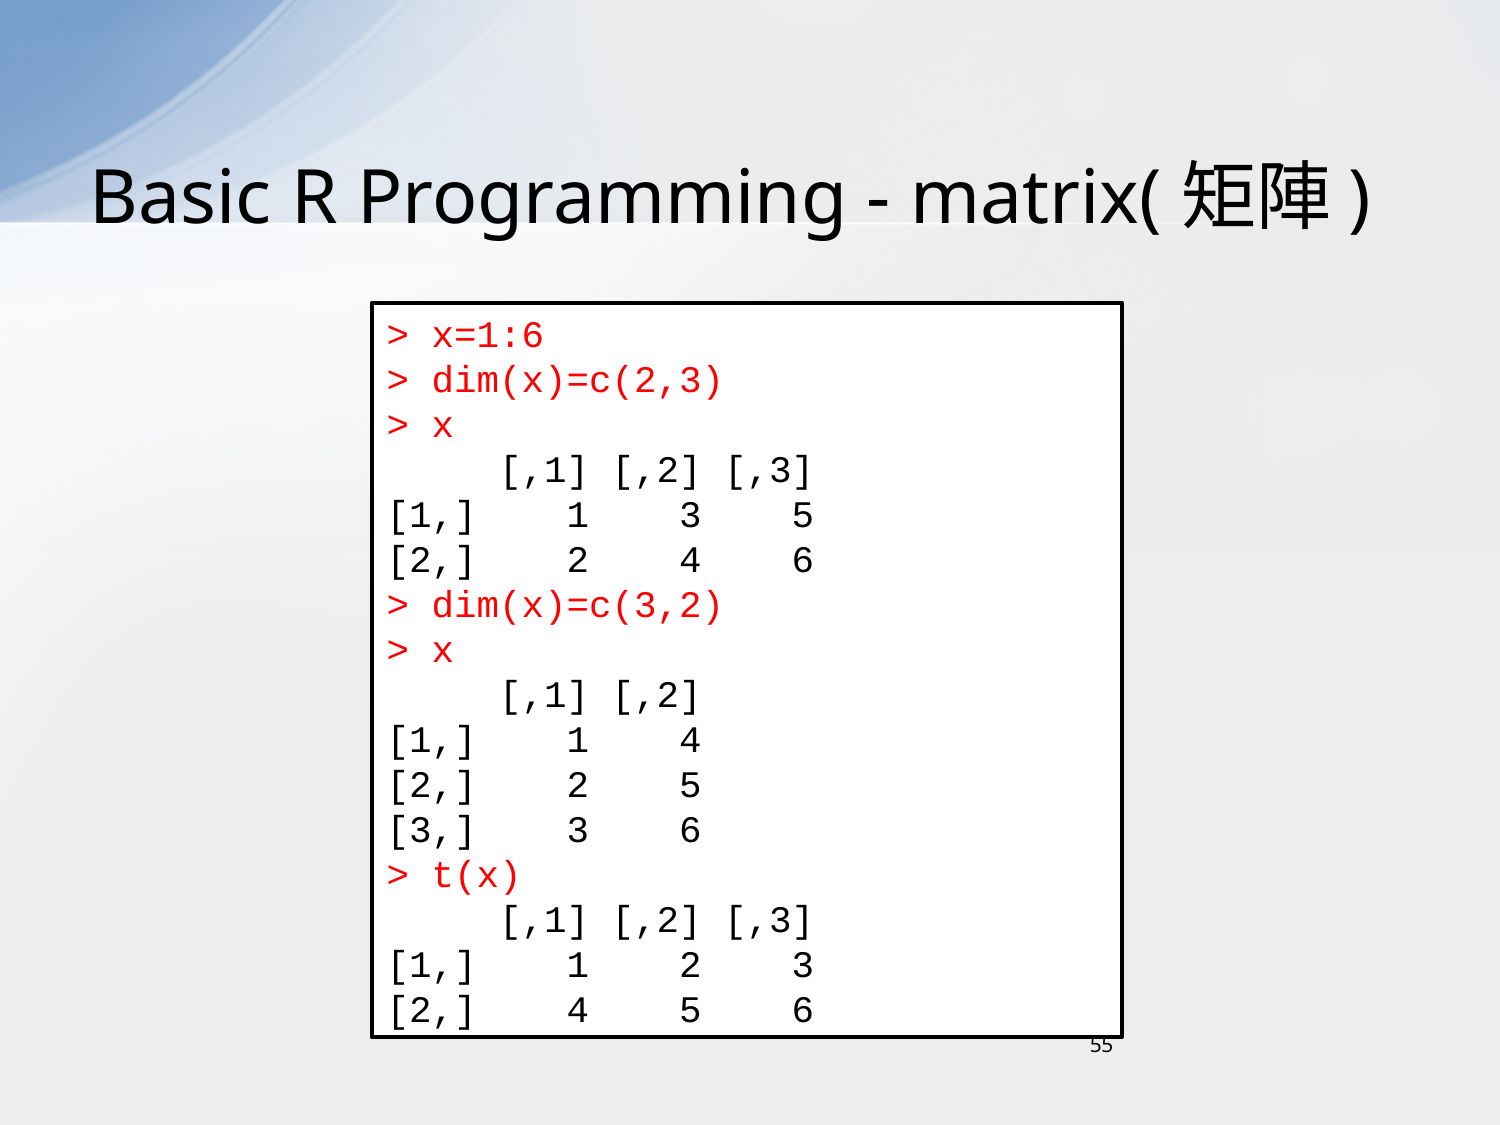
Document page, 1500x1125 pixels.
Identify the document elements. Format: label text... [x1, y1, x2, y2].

slide_number 55 [1074, 1024, 1425, 1103]
picture [0, 0, 1500, 1125]
title Basic R Programming - matrix(矩陣) [75, 58, 1425, 247]
text_box > x=1:6 > dim(x)=c(2,3) > x [,1] [,2] [,3] [1,] 1 3 5 [2,] 2 4 6 > dim(x)=c(3,2) > x [,1] [,2] [1,] 1 4 [2,] 2 5 [3,] 3 6 > t(x) [,1] [,2] [,3] [1,] 1 2 3 [2,] 4 5 6 [370, 301, 1124, 1039]
